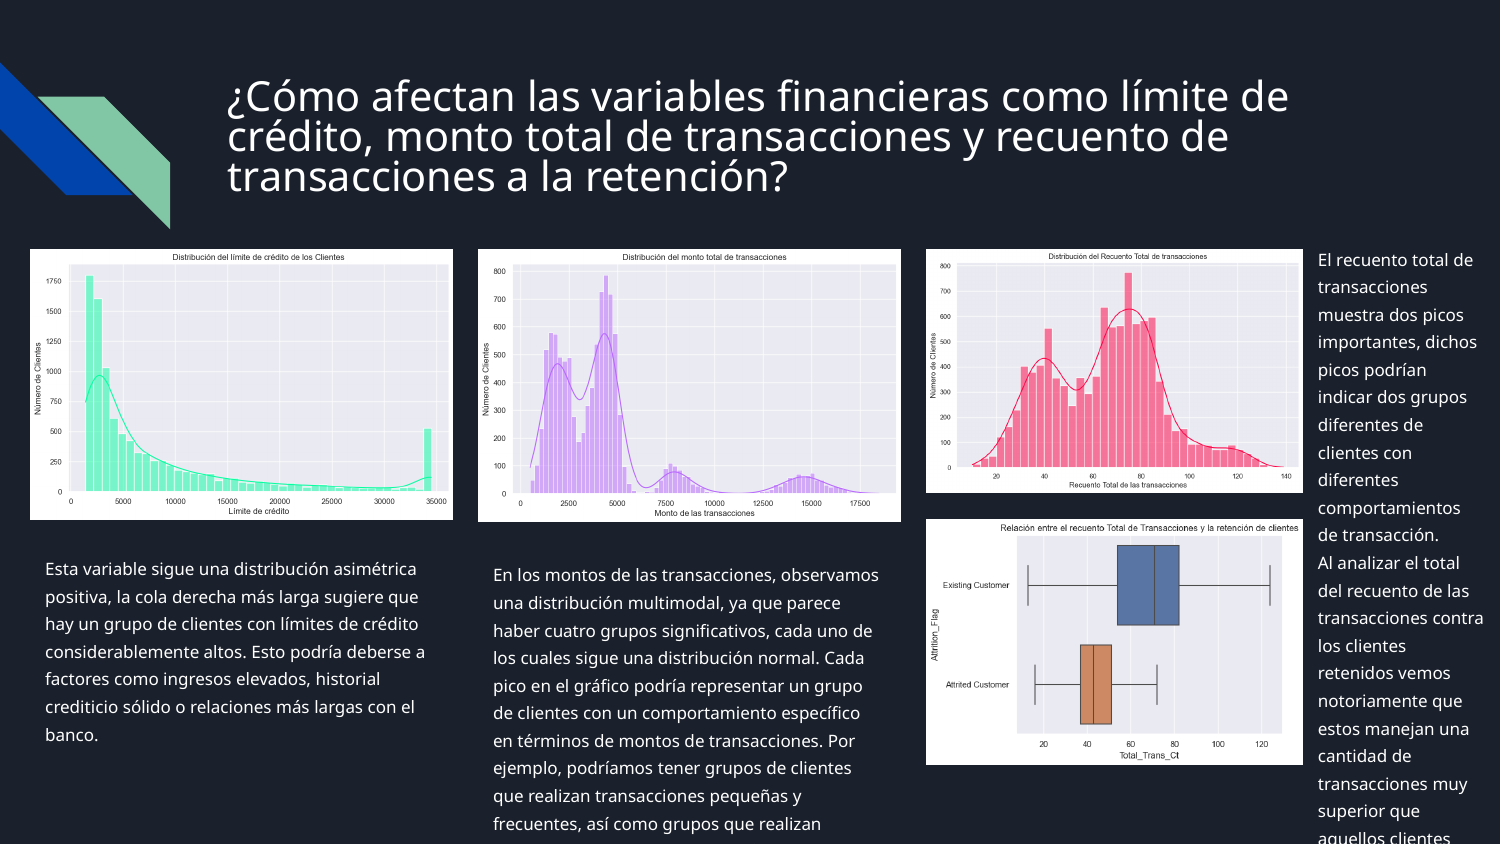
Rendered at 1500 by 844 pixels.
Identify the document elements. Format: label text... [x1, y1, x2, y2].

picture [477, 249, 901, 523]
text_box Esta variable sigue una distribución asimétrica positiva, la cola derecha más larga sugiere que hay un grupo de clientes con límites de crédito considerablemente altos. Esto podría deberse a factores como ingresos elevados, historial crediticio sólido o relaciones más largas con el banco. [30, 536, 453, 760]
text_box En los montos de las transacciones, observamos una distribución multimodal, ya que parece haber cuatro grupos significativos, cada uno de los cuales sigue una distribución normal. Cada pico en el gráfico podría representar un grupo de clientes con un comportamiento específico en términos de montos de transacciones. Por ejemplo, podríamos tener grupos de clientes que realizan transacciones pequeñas y frecuentes, así como grupos que realizan transacciones grandes y menos frecuentes. [478, 542, 901, 844]
text_box El recuento total de transacciones muestra dos picos importantes, dichos picos podrían indicar dos grupos diferentes de clientes con diferentes comportamientos de transacción. Al analizar el total del recuento de las transacciones contra los clientes retenidos vemos notoriamente que estos manejan una cantidad de transacciones muy superior que aquellos clientes que dejan de serlo. [1302, 226, 1500, 844]
picture [925, 519, 1304, 766]
picture [29, 249, 453, 520]
title ¿Cómo afectan las variables financieras como límite de crédito, monto total de transacciones y recuento de transacciones a la retención? [212, 64, 1368, 215]
picture [925, 249, 1304, 493]
